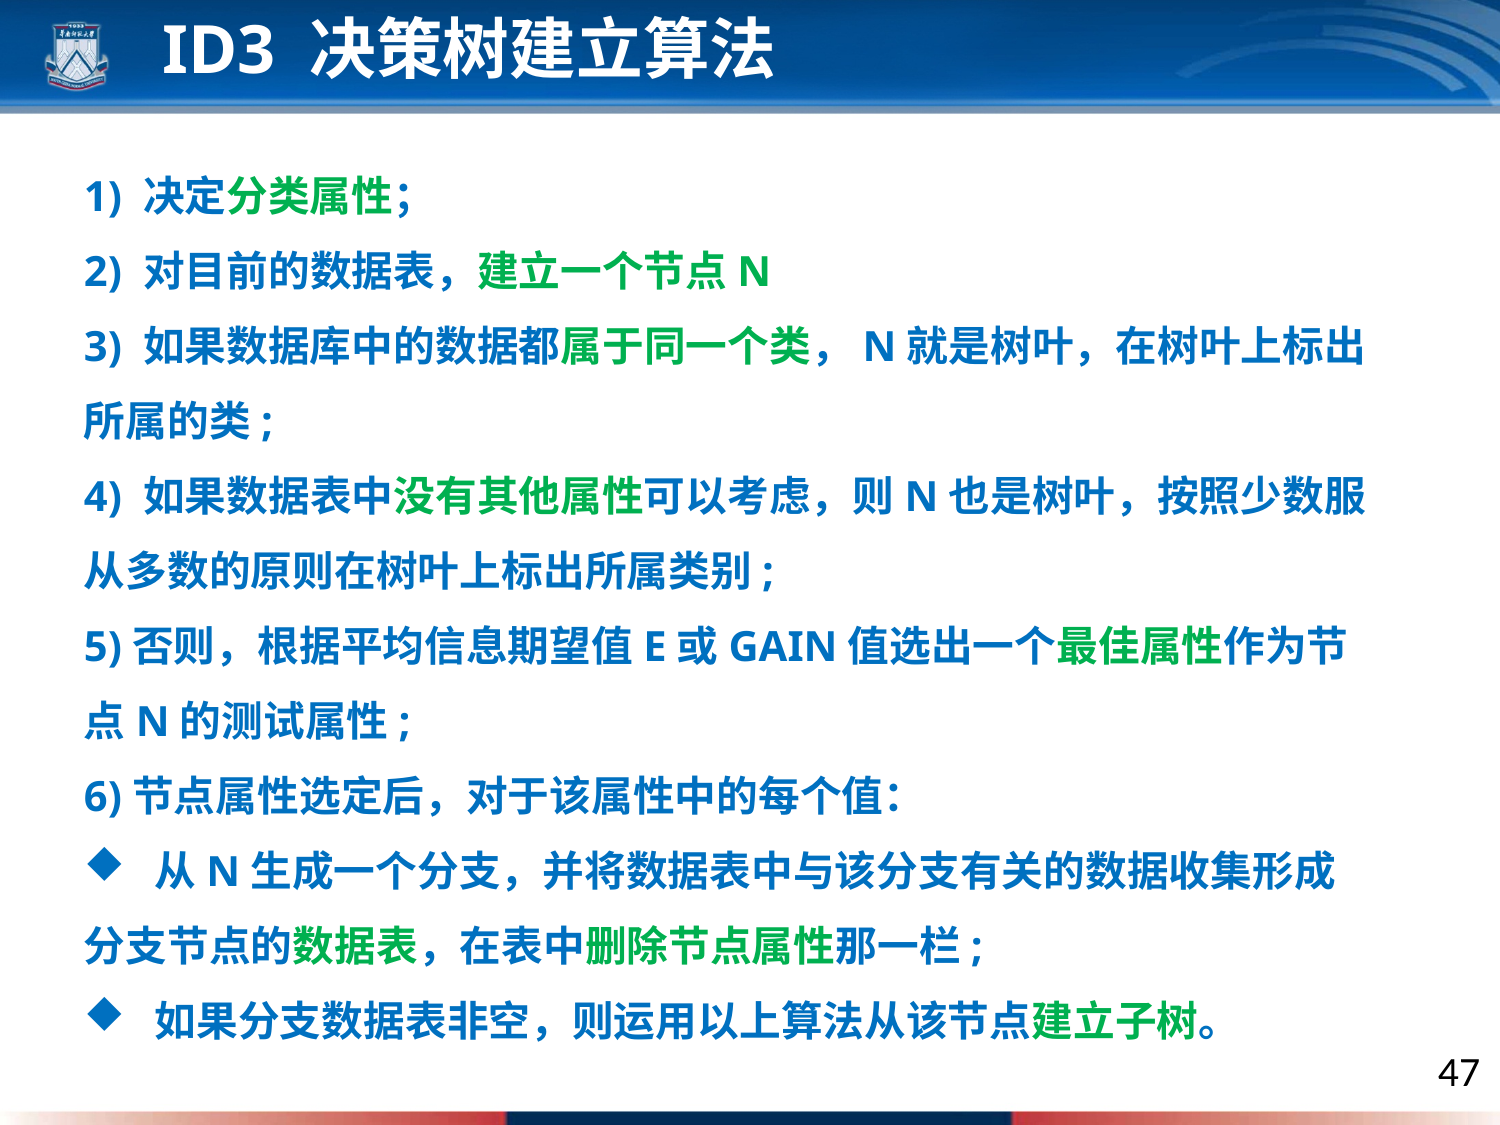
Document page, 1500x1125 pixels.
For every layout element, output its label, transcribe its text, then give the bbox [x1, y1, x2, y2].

picture [0, 0, 1500, 1125]
text_box ID3 决策树建立算法 [130, 0, 979, 95]
text_box 1) 决定分类属性； 2) 对目前的数据表，建立一个节点N 3) 如果数据库中的数据都属于同一个类，N就是树叶，在树叶上标出所属的类; 4) 如果数据表中没有其他属性可以考虑，则N也是树叶，按照少数服从多数的原则在树叶上标出所属类别; 5)否则，根据平均信息期望值E或GAIN值选出一个最佳属性作为节点N的测试属性; 6)节点属性选定后，对于该属性中的每个值： 从N生成一个分支，并将数据表中与该分支有关的数据收集形成分支节点的数据表，在表中删除节点属性那一栏; 如果分支数据表非空，则运用以上算法从该节点建立子树。 [69, 137, 1382, 1052]
